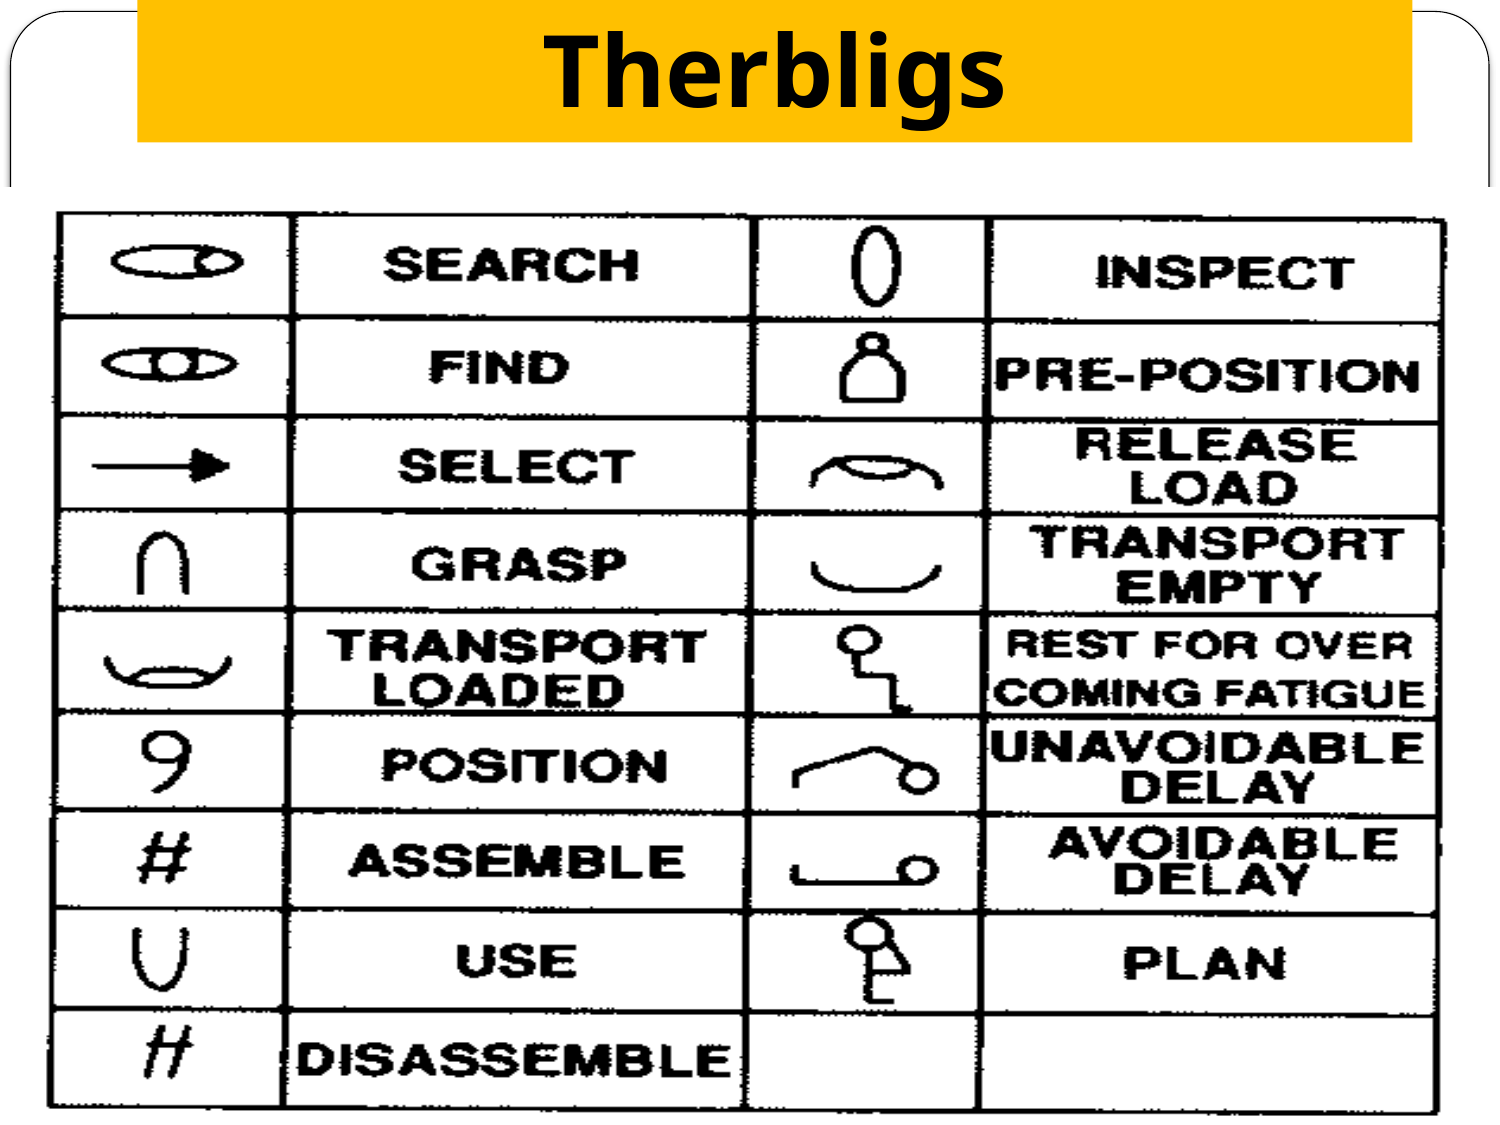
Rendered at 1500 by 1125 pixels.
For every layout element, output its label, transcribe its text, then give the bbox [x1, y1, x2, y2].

title Therbligs [137, 0, 1413, 143]
picture [0, 187, 1500, 1125]
